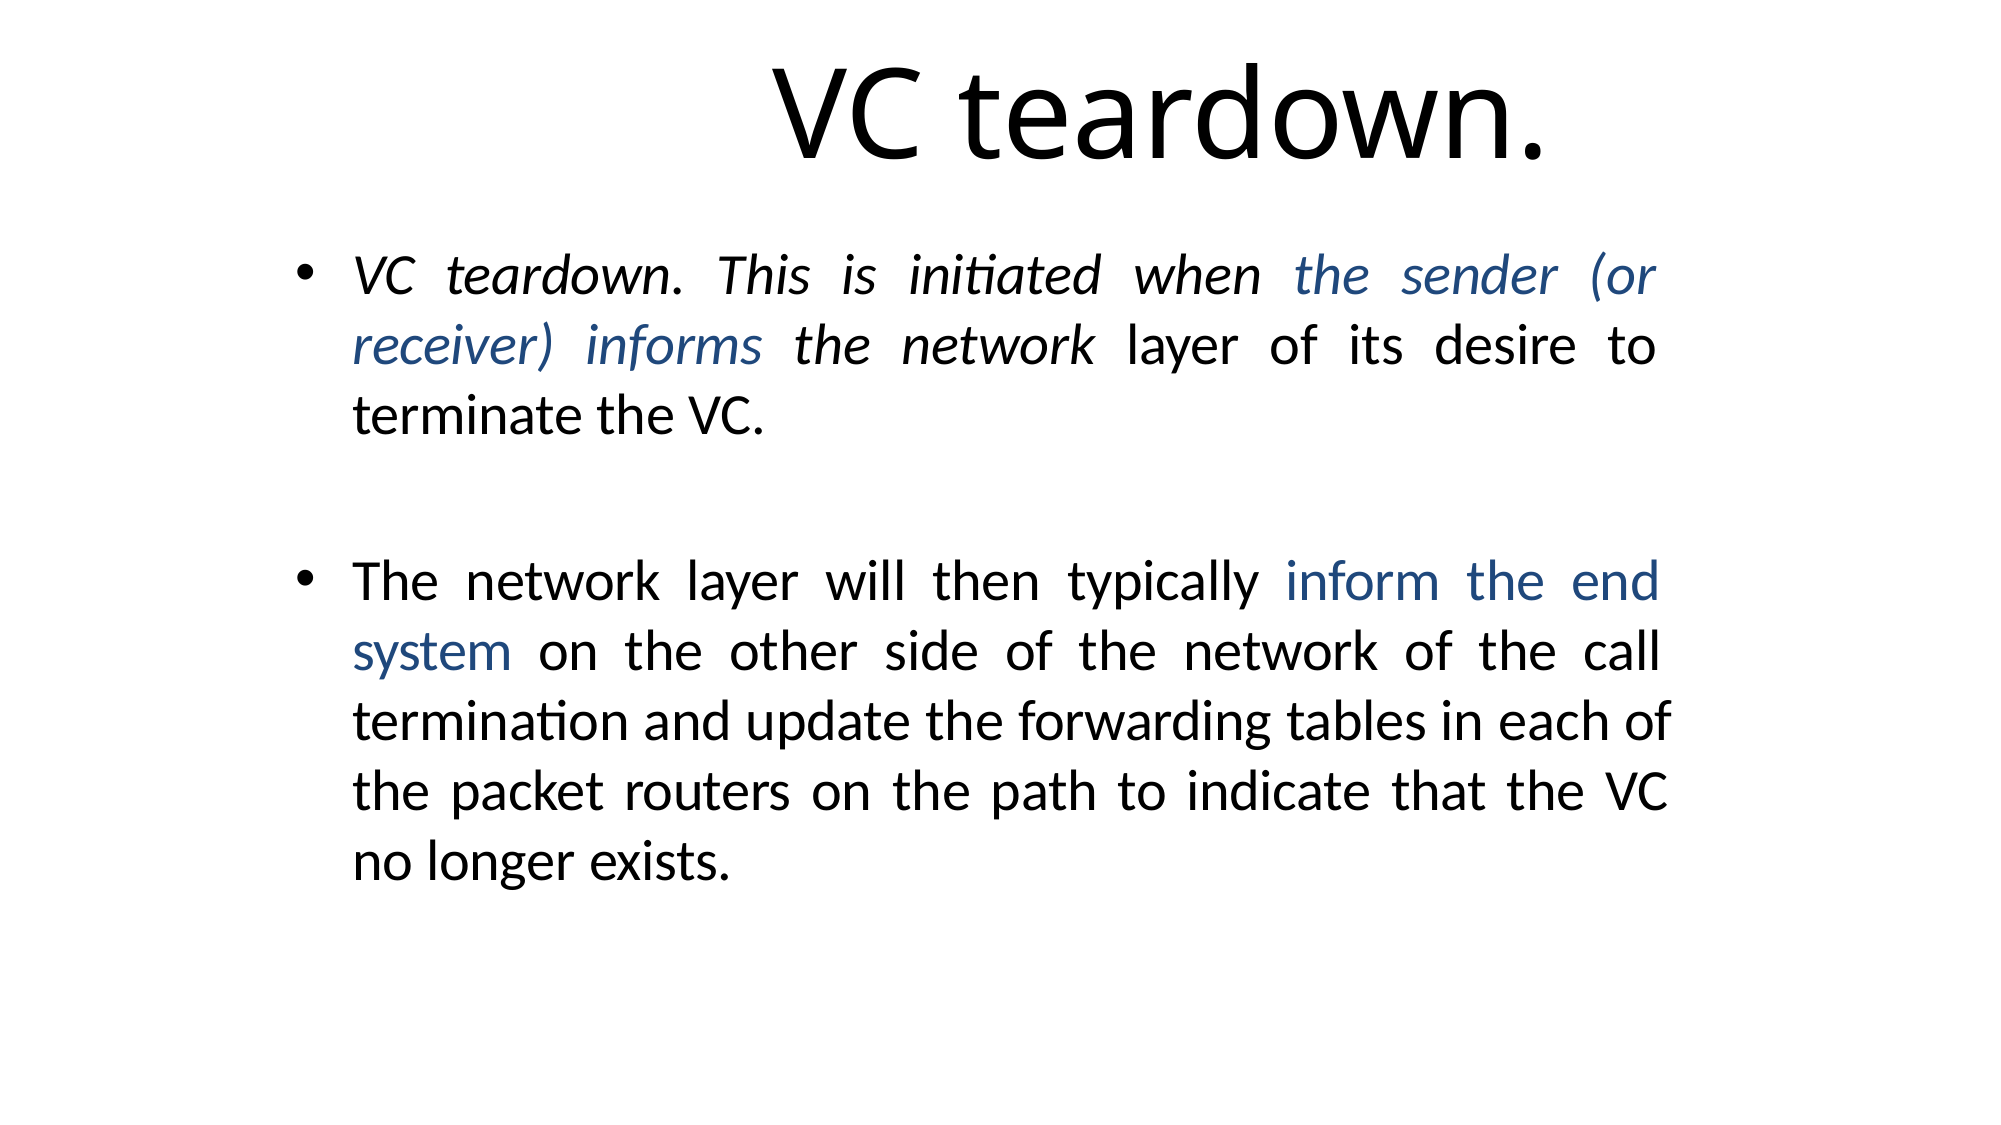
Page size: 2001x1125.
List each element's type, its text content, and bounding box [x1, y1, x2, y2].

title VC teardown. [769, 31, 1588, 222]
text_box VC teardown. This is initiated when the sender (or receiver) informs the network layer of its desire to terminate the VC. The network layer will then typically inform the end system on the other side of the network of the call termination and update the forwarding tables in each of the packet routers on the path to indicate that the VC no longer exists. [293, 234, 1688, 893]
